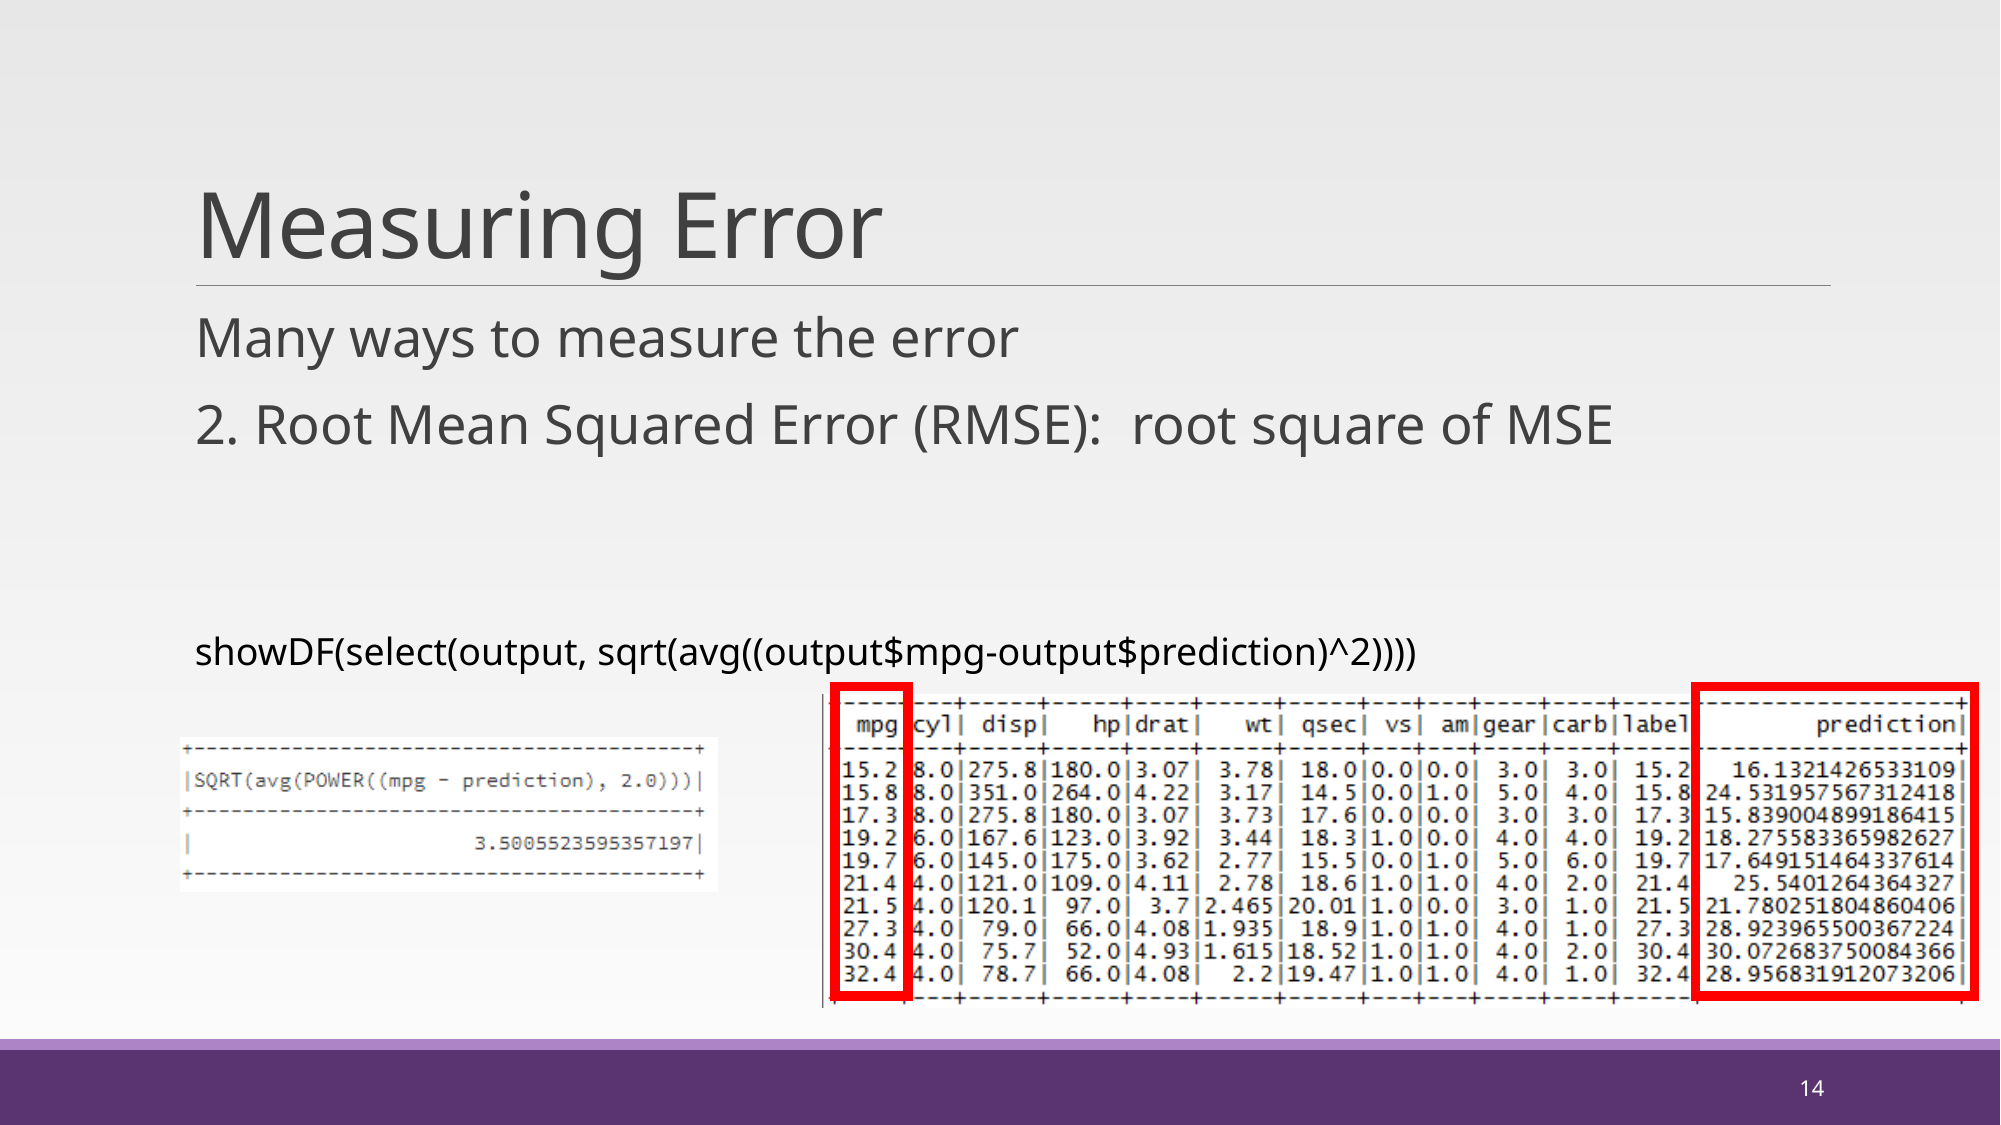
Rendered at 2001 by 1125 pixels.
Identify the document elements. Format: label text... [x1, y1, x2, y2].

slide_number 14 [1624, 1059, 1840, 1120]
text_box [834, 686, 909, 694]
title Measuring Error [180, 47, 1830, 285]
text_box [1695, 686, 1975, 694]
text_box showDF(select(output, sqrt(avg((output$mpg-output$prediction)^2)))) [179, 620, 1663, 681]
picture [822, 694, 1975, 1008]
picture [179, 737, 718, 892]
